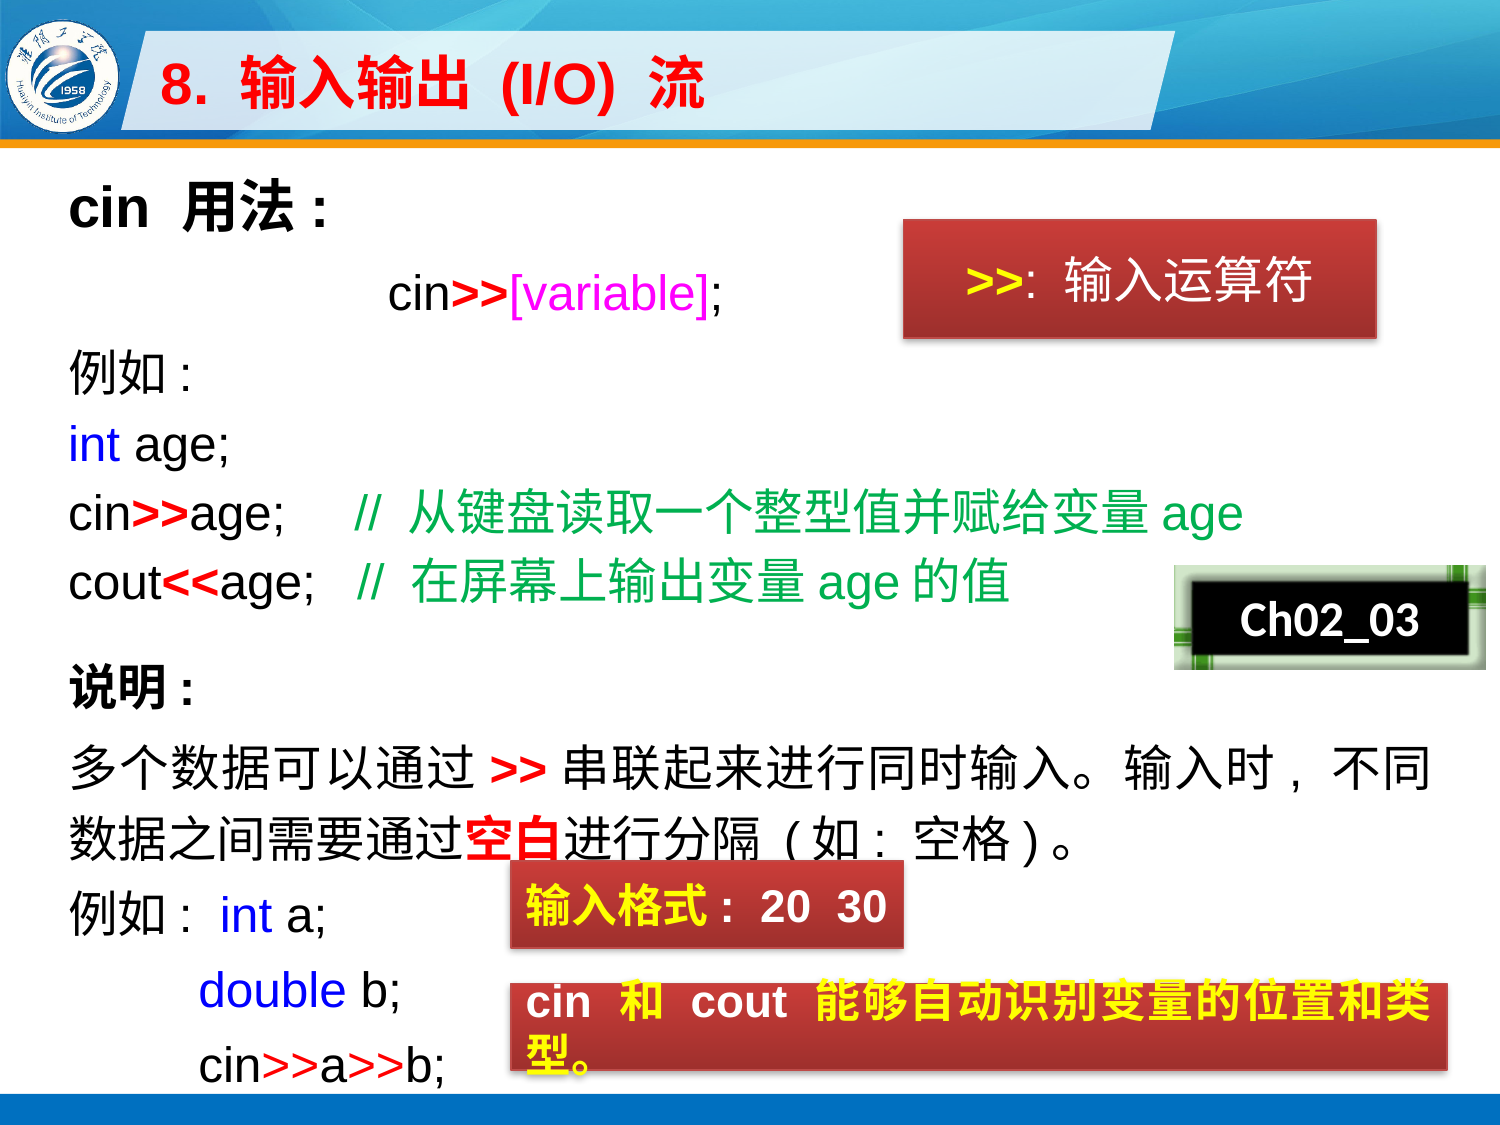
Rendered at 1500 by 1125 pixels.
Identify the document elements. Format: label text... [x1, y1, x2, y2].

title 8. 输入输出 (I/O) 流 [145, 39, 1176, 123]
text_box >>: 输入运算符 [903, 219, 1377, 339]
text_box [1174, 565, 1486, 670]
text_box 输入格式: 20 30 [510, 860, 904, 949]
text_box cin 和 cout 能够自动识别变量的位置和类型。 [510, 983, 1448, 1071]
list cin 用法: cin>>[variable]; 例如: int age; cin>>age; // 从键盘读取一个整型值并赋给变量age cout<<age; // 在屏幕上输出变量age的值 说明: 多个数据可以通过>>串联起来进行同时输入。输入时, 不同数据之间需要通过空白进行分隔 (如: 空格)。 例如: int a; double b; cin>>a>>b; [53, 149, 1447, 1106]
picture [0, 0, 1500, 139]
